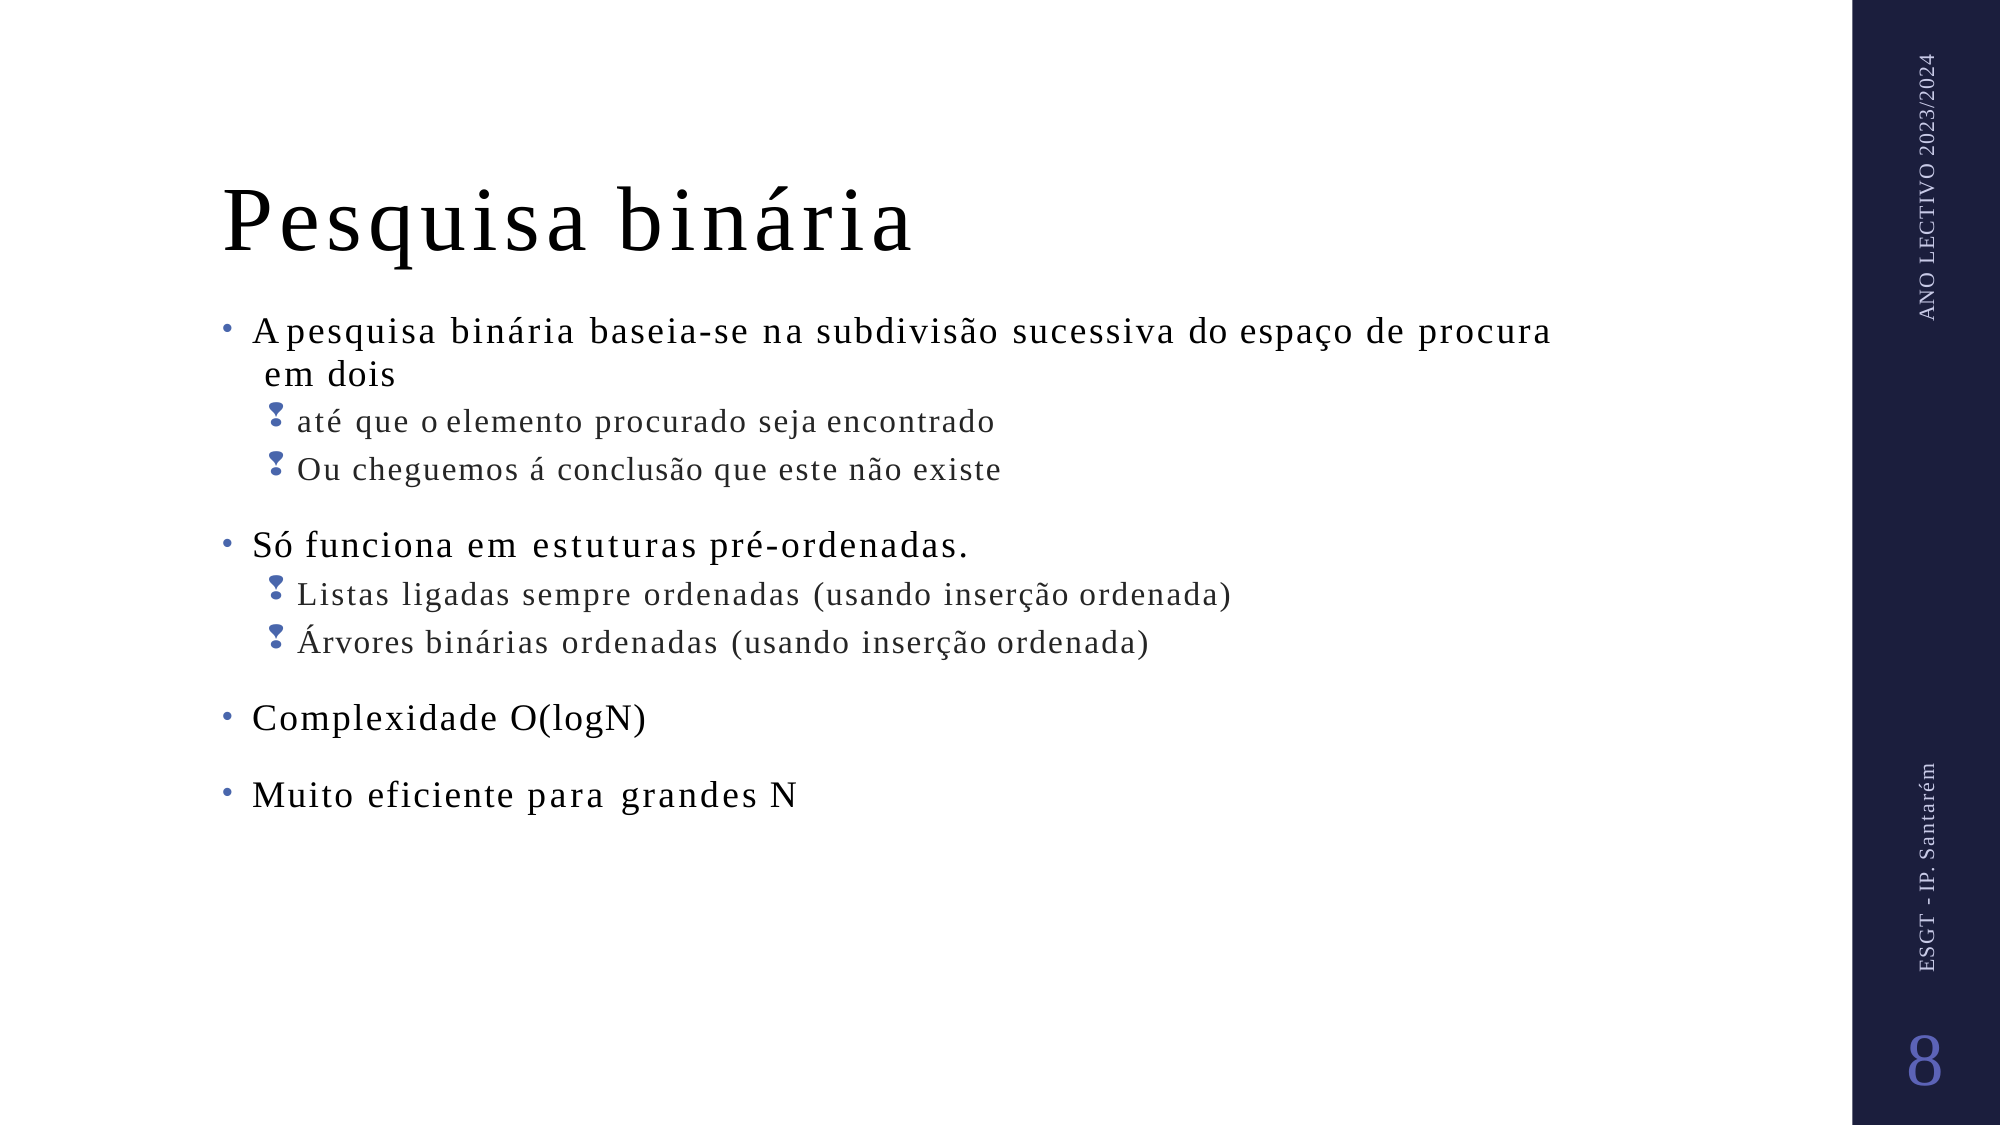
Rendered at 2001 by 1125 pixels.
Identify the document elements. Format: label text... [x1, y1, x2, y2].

slide_number 8 [1902, 1009, 1953, 1125]
text_box ESGT - IP. Santarém [1912, 754, 1943, 975]
text_box A pesquisa binária baseia-se na subdivisão sucessiva do espaço de procura em dois até que o elemento procurado seja encontrado Ou cheguemos á conclusão que este não existe Só funciona em estuturas pré-ordenadas. Listas ligadas sempre ordenadas (usando inserção ordenada) Árvores binárias ordenadas (usando inserção ordenada) Complexidade O(logN) Muito eficiente para grandes N [219, 302, 1555, 815]
title Pesquisa binária [219, 156, 921, 302]
text_box ANO LECTIVO 2023/2024 [1912, 51, 1943, 324]
